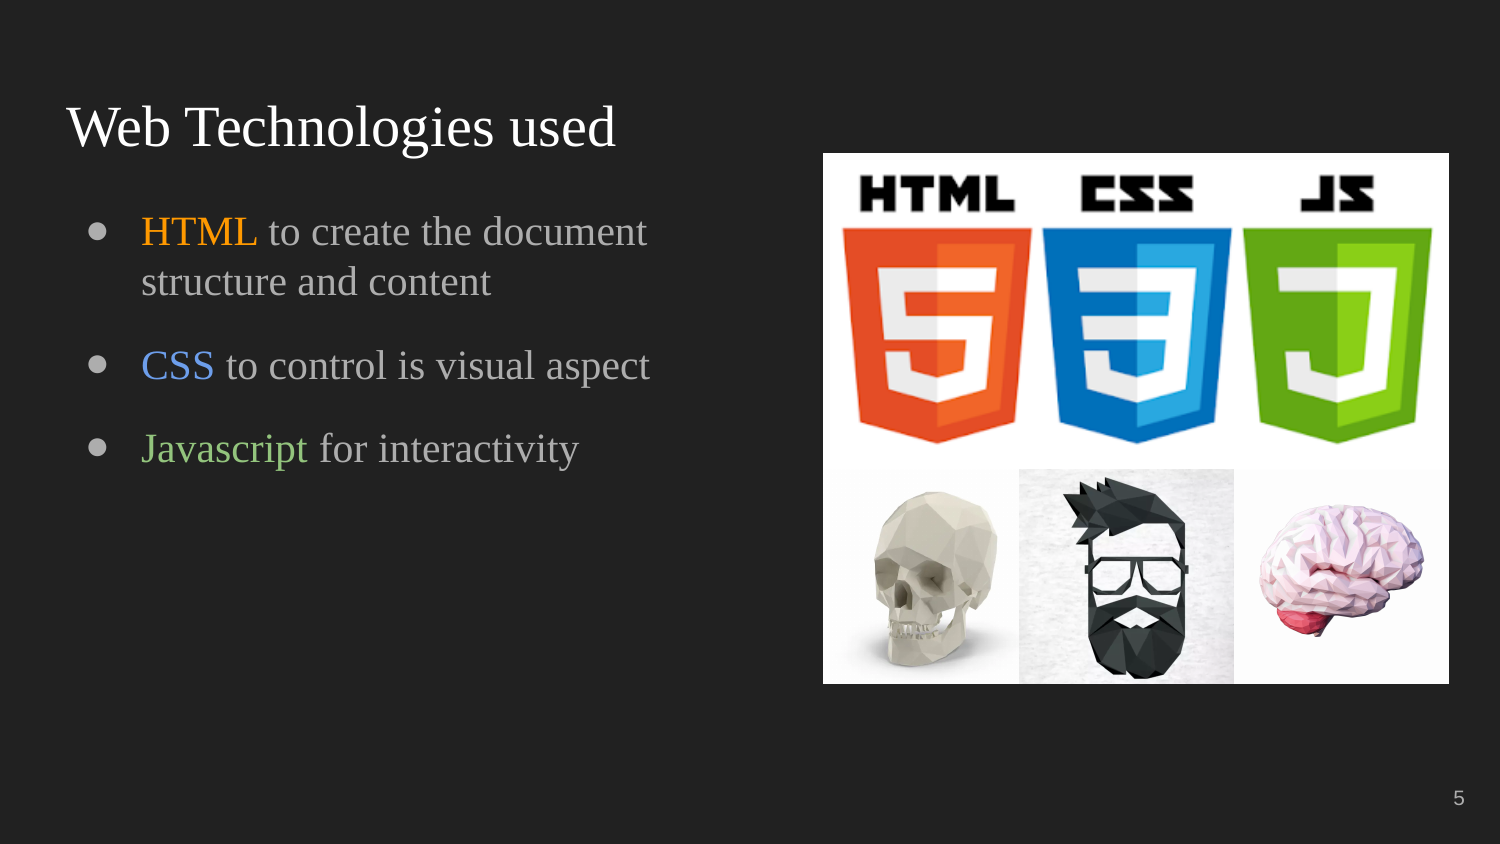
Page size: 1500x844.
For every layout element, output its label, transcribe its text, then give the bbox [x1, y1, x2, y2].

picture [823, 153, 1450, 685]
title Web Technologies used [51, 72, 1449, 167]
list HTML to create the document structure and content CSS to control is visual aspect Javascript for interactivity [51, 189, 744, 750]
slide_number 5 [1389, 764, 1480, 830]
